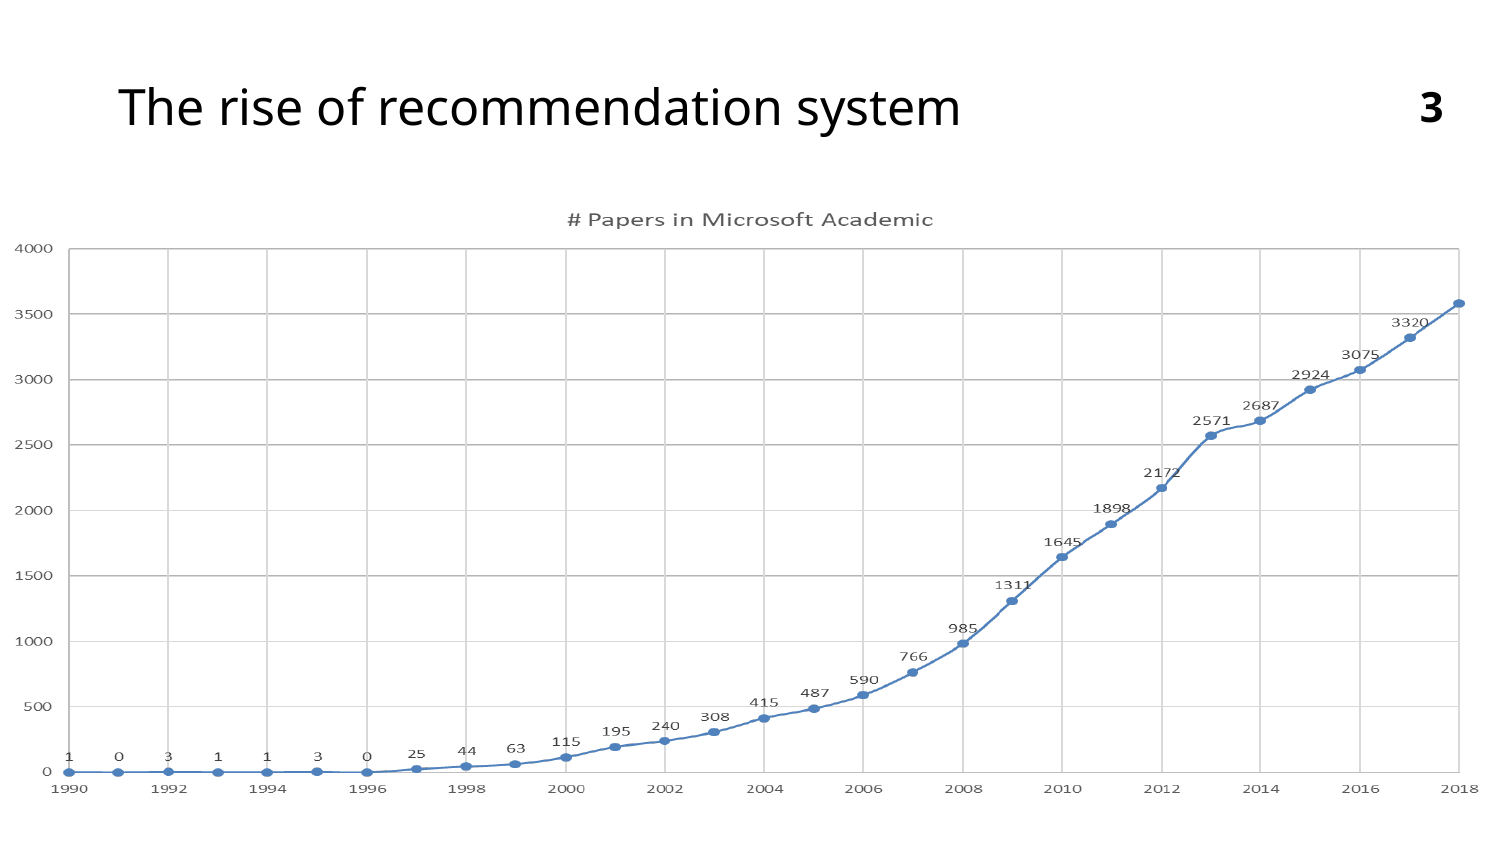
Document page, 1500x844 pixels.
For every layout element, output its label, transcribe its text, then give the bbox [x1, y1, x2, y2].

text_box 33 [1404, 16, 1483, 146]
title The rise of recommendation system [103, 44, 1397, 175]
picture [0, 196, 1500, 805]
